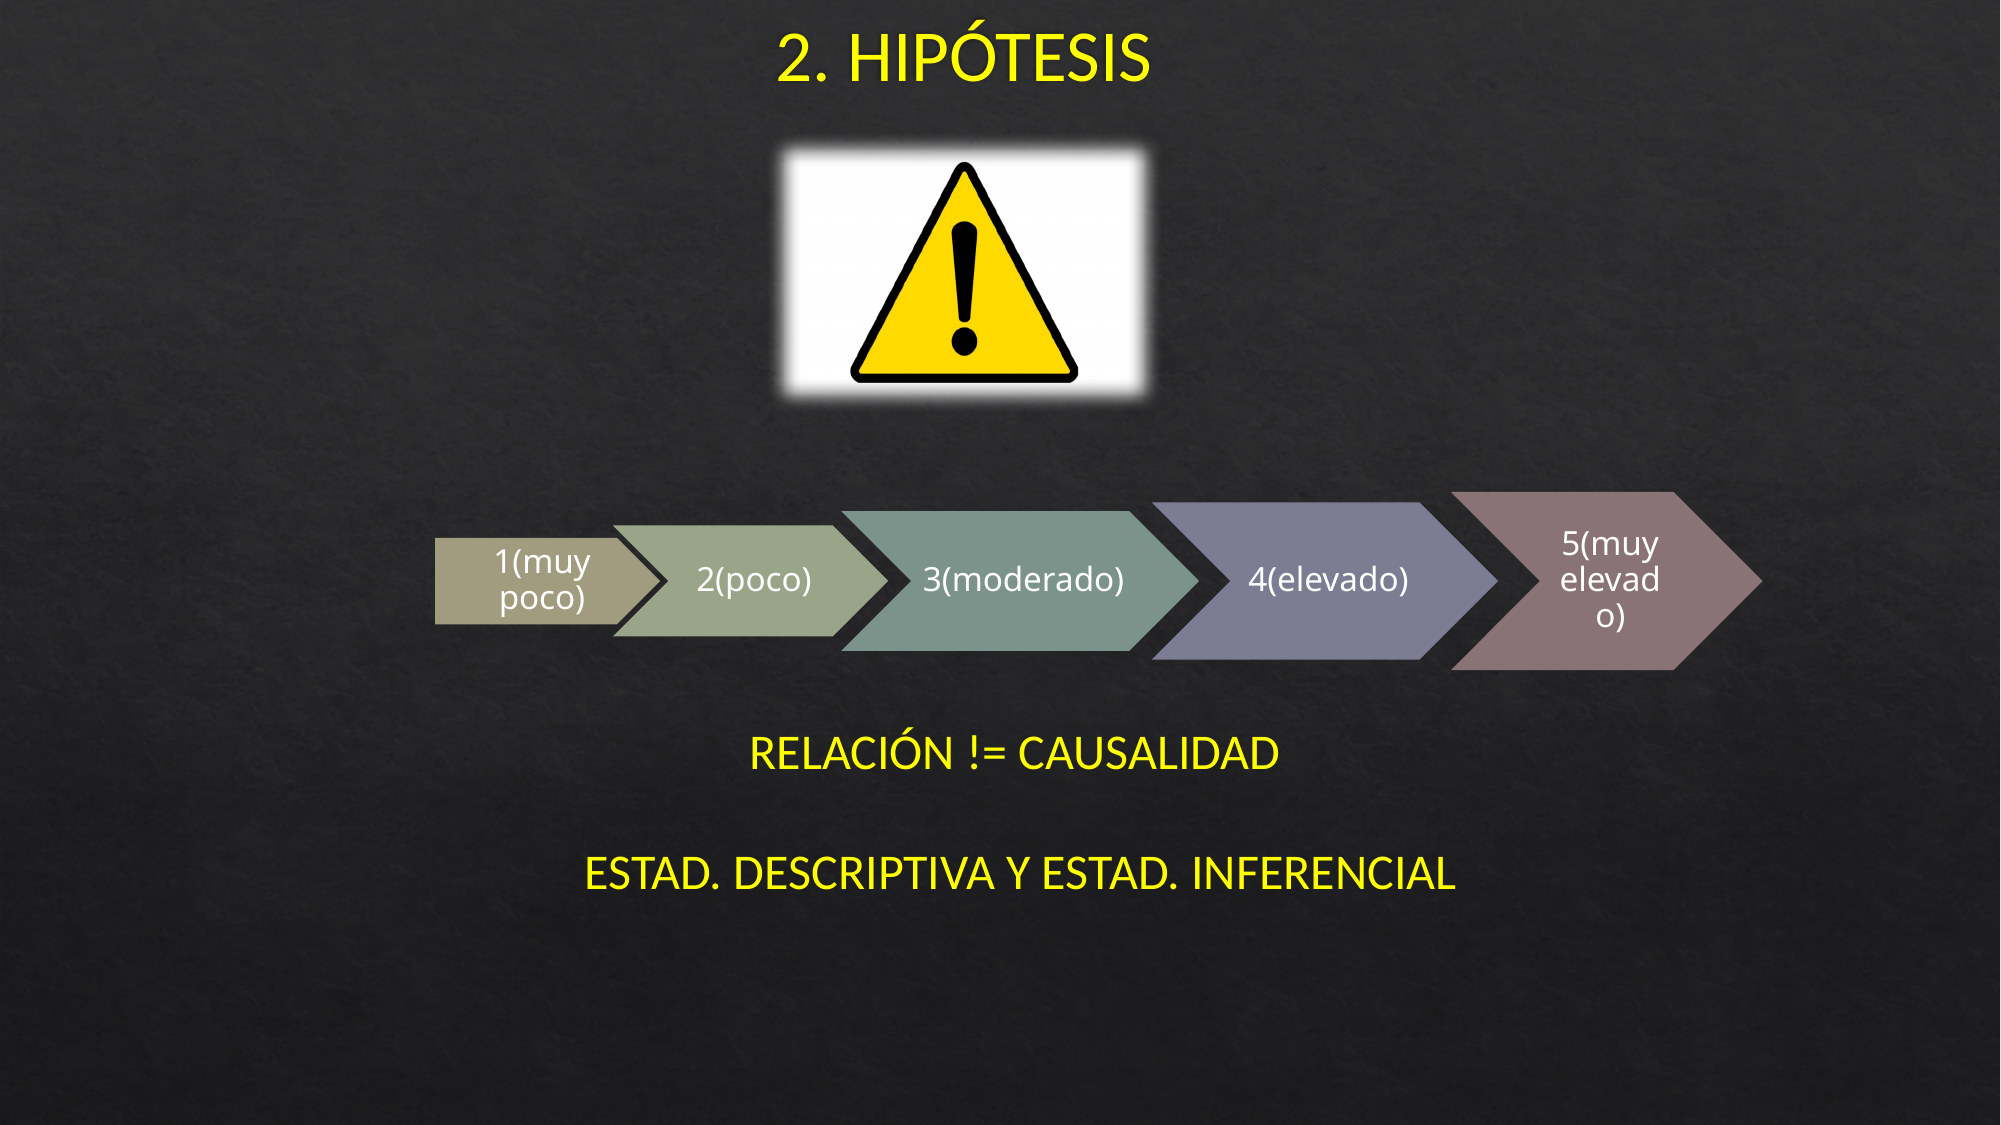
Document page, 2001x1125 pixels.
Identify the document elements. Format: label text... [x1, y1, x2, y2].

picture [764, 131, 1164, 353]
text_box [434, 353, 1764, 809]
title 2. HIPÓTESIS [397, 0, 1531, 193]
text_box RELACIÓN != CAUSALIDAD ESTAD. DESCRIPTIVA Y ESTAD. INFERENCIAL [170, 442, 1872, 907]
